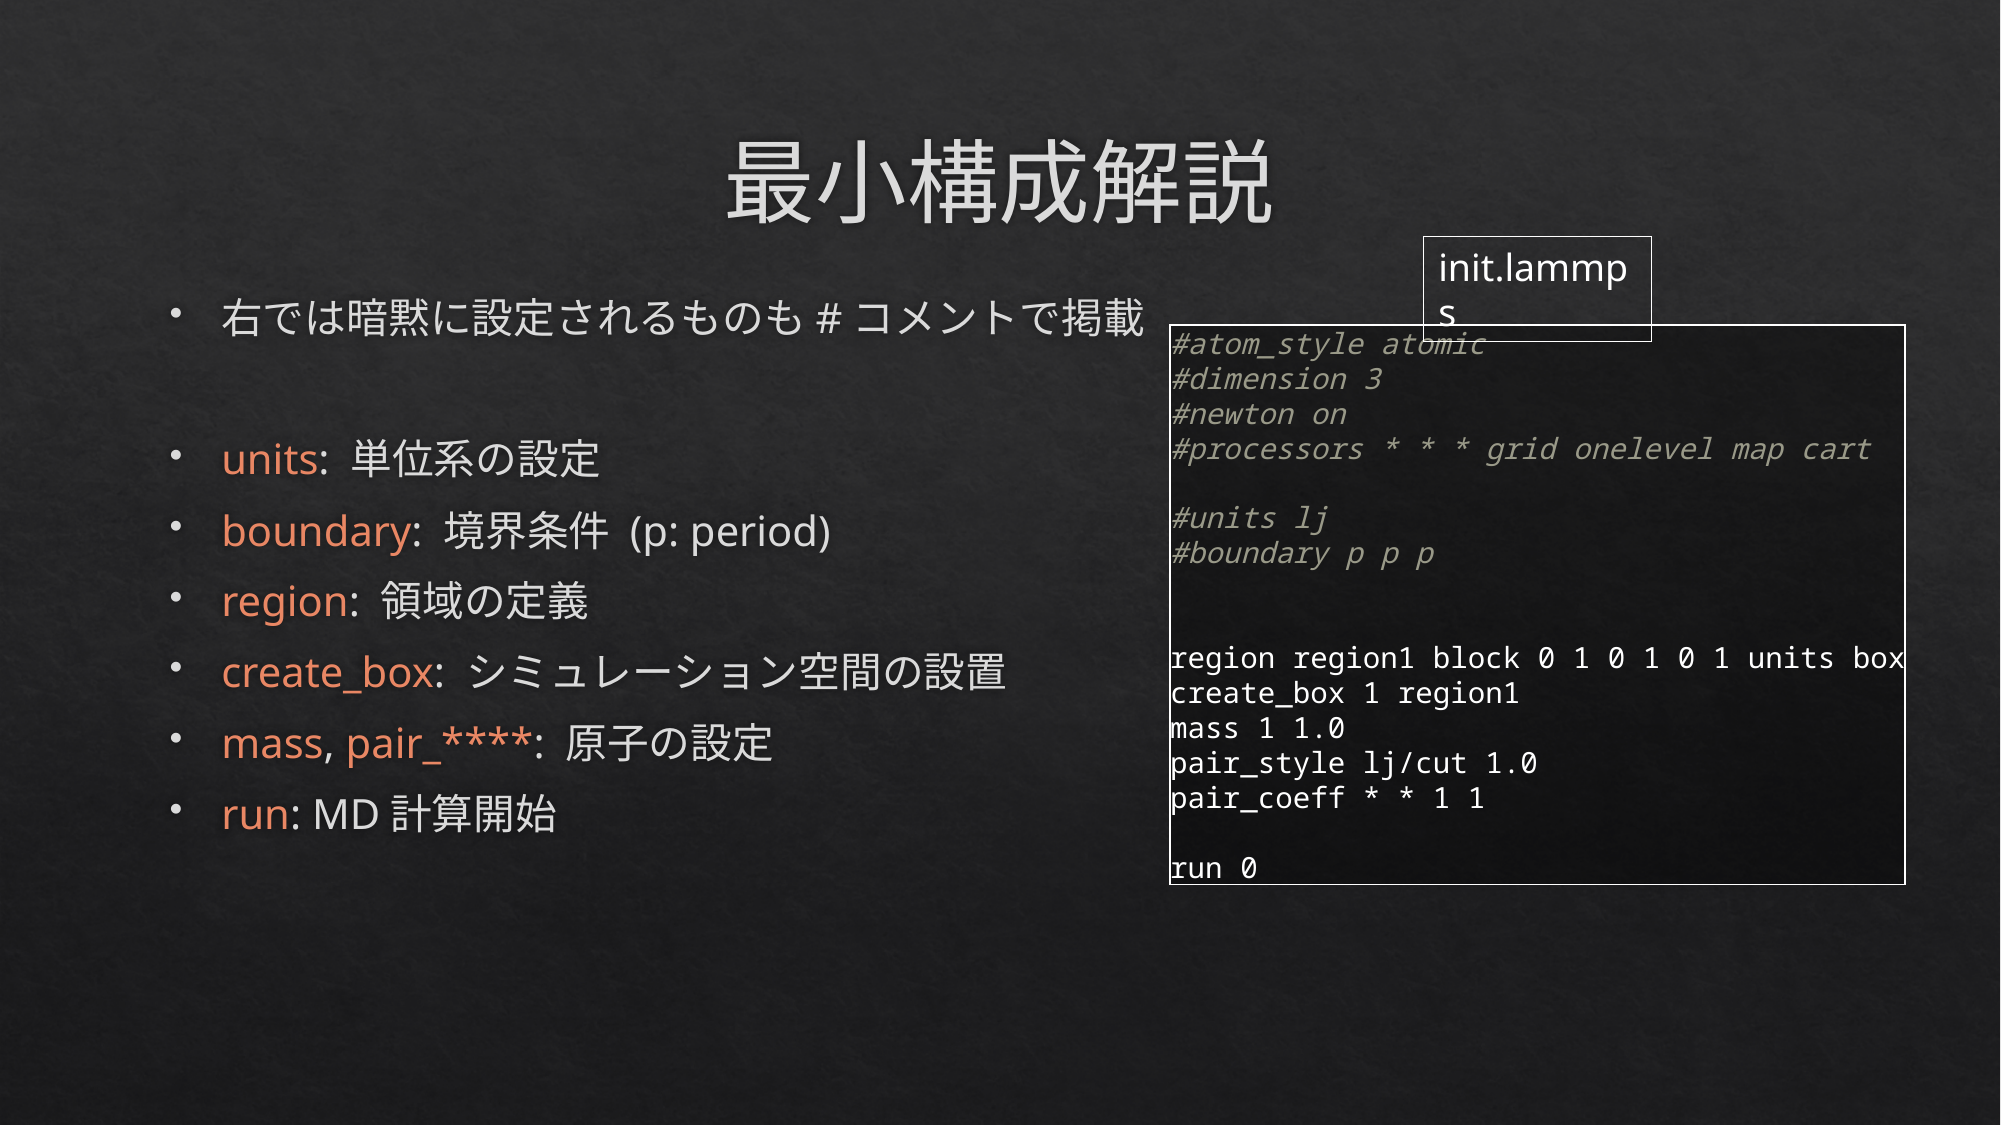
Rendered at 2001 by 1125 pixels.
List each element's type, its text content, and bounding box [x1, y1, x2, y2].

title 最小構成解説 [149, 99, 1849, 260]
text_box init.lammps [1423, 236, 1652, 342]
list 右では暗黙に設定されるものも#コメントで掲載 units: 単位系の設定 boundary: 境界条件 (p: period) region: 領域の定義 create_box: シミュレーション空間の設置 mass, pair_****: 原子の設定 run: MD計算開始 [149, 284, 1849, 950]
text_box #atom_style atomic #dimension 3 #newton on #processors * * * grid onelevel map cart #units lj #boundary p p p region region1 block 0 1 0 1 0 1 units box create_box 1 region1 mass 1 1.0 pair_style lj/cut 1.0 pair_coeff * * 1 1 run 0 [1170, 324, 1906, 885]
